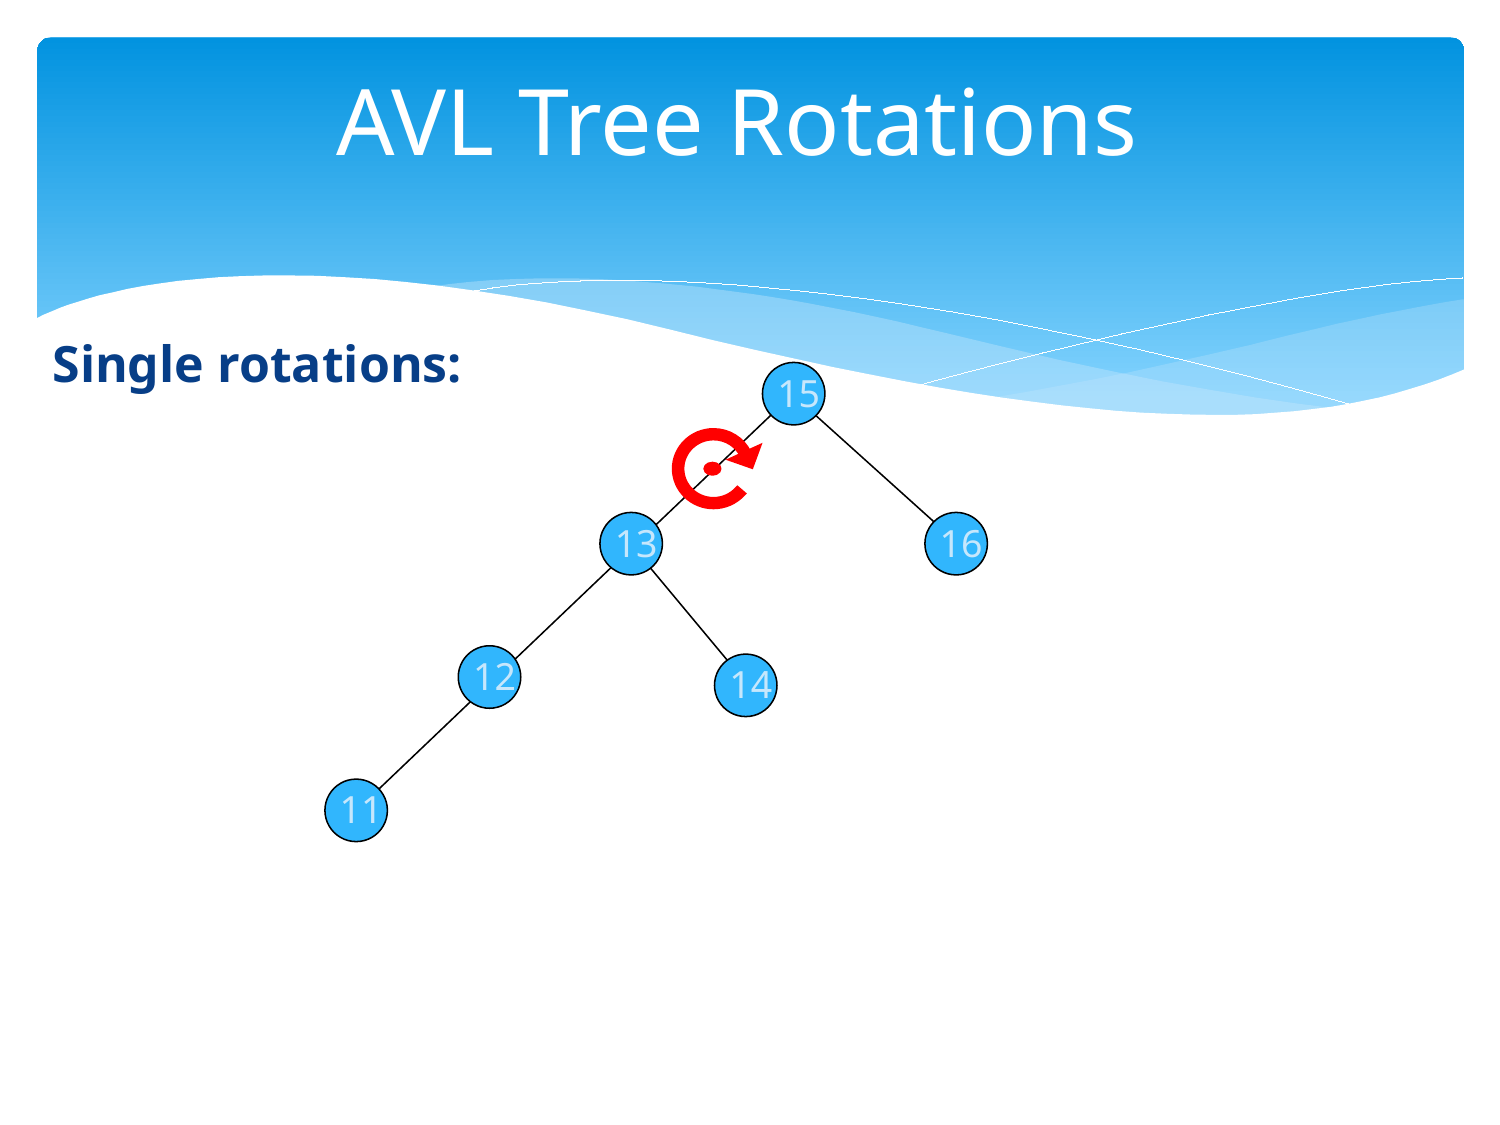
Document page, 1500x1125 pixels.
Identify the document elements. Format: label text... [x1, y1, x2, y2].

title AVL Tree Rotations [99, 24, 1375, 213]
text_box 16 [924, 512, 1000, 573]
text_box 14 [714, 654, 790, 714]
text_box 13 [599, 512, 675, 573]
text_box 11 [324, 779, 400, 839]
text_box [674, 430, 753, 507]
list Single rotations: [37, 324, 1438, 425]
text_box 15 [762, 362, 838, 423]
text_box 12 [458, 645, 534, 706]
